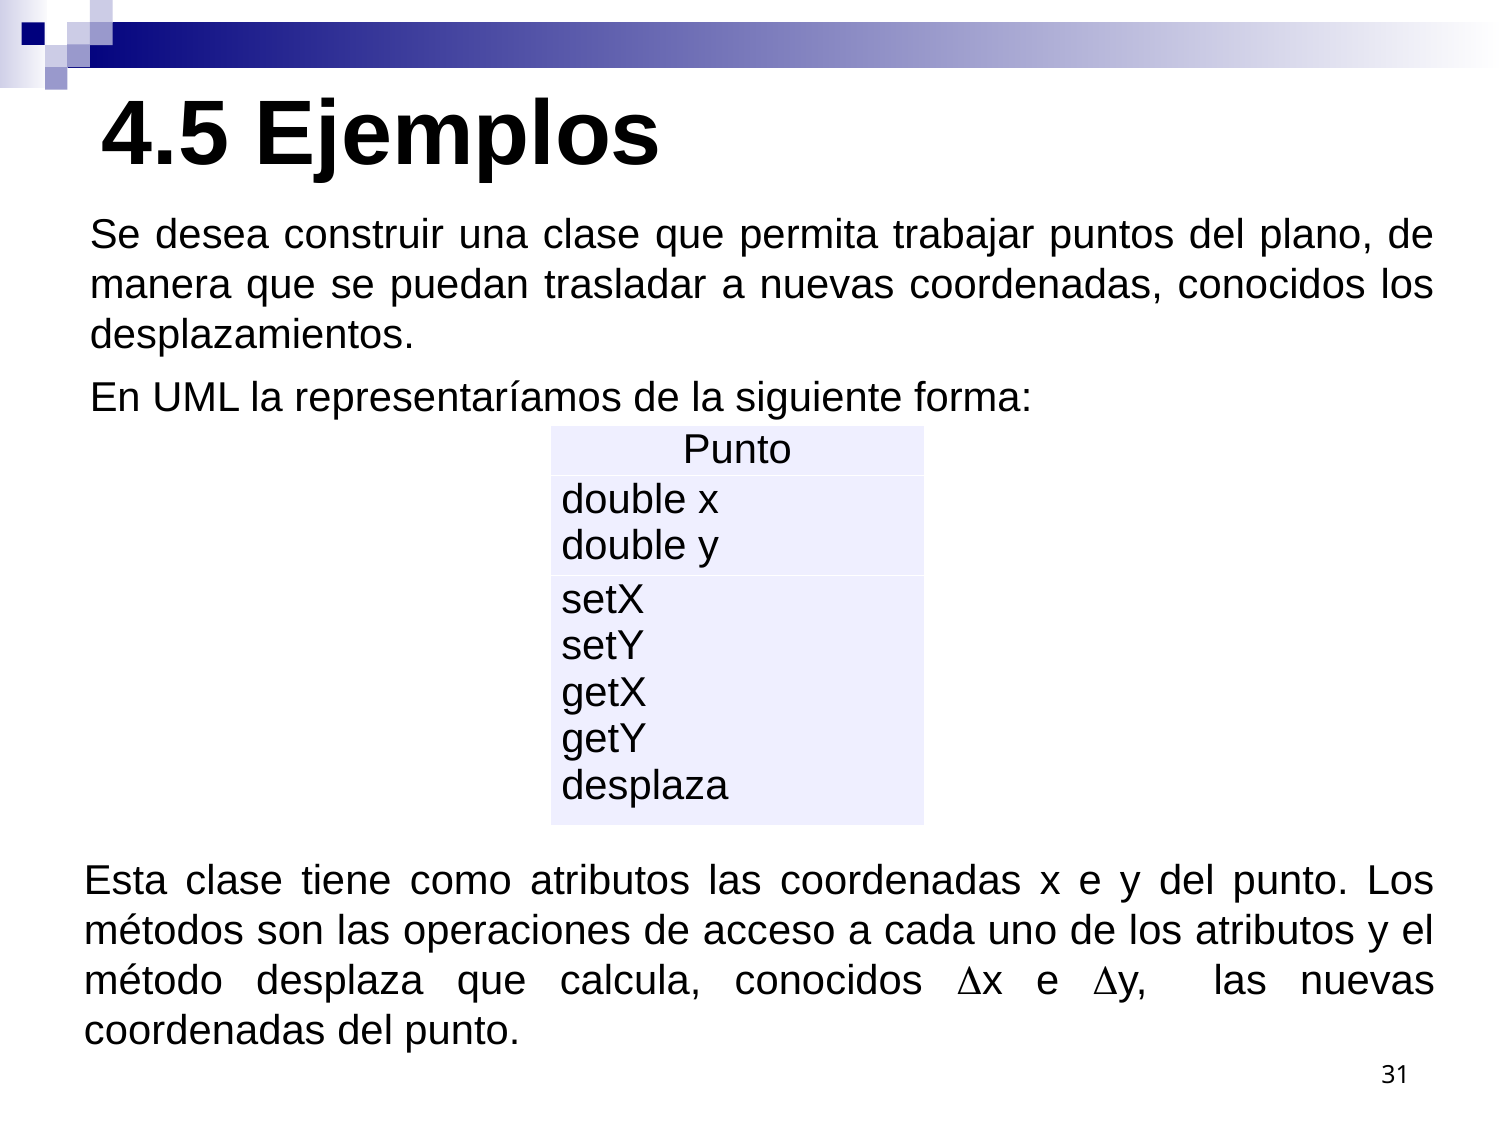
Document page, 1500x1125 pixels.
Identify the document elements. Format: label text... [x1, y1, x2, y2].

table_header Punto [551, 426, 924, 475]
slide_number 31 [1074, 1061, 1426, 1101]
text_box Esta clase tiene como atributos las coordenadas x e y del punto. Los métodos son las operaciones de acceso a cada uno de los atributos y el método desplaza que calcula, conocidos x e y, las nuevas coordenadas del punto. [0, 845, 1450, 1061]
table_cell double x double y [551, 476, 924, 575]
text_box Se desea construir una clase que permita trabajar puntos del plano, de manera que se puedan trasladar a nuevas coordenadas, conocidos los desplazamientos. En UML la representaríamos de la siguiente forma: [0, 199, 1450, 427]
text_box 4.5 Ejemplos [87, 65, 678, 191]
table_cell setX setY getX getY desplaza [551, 576, 924, 825]
